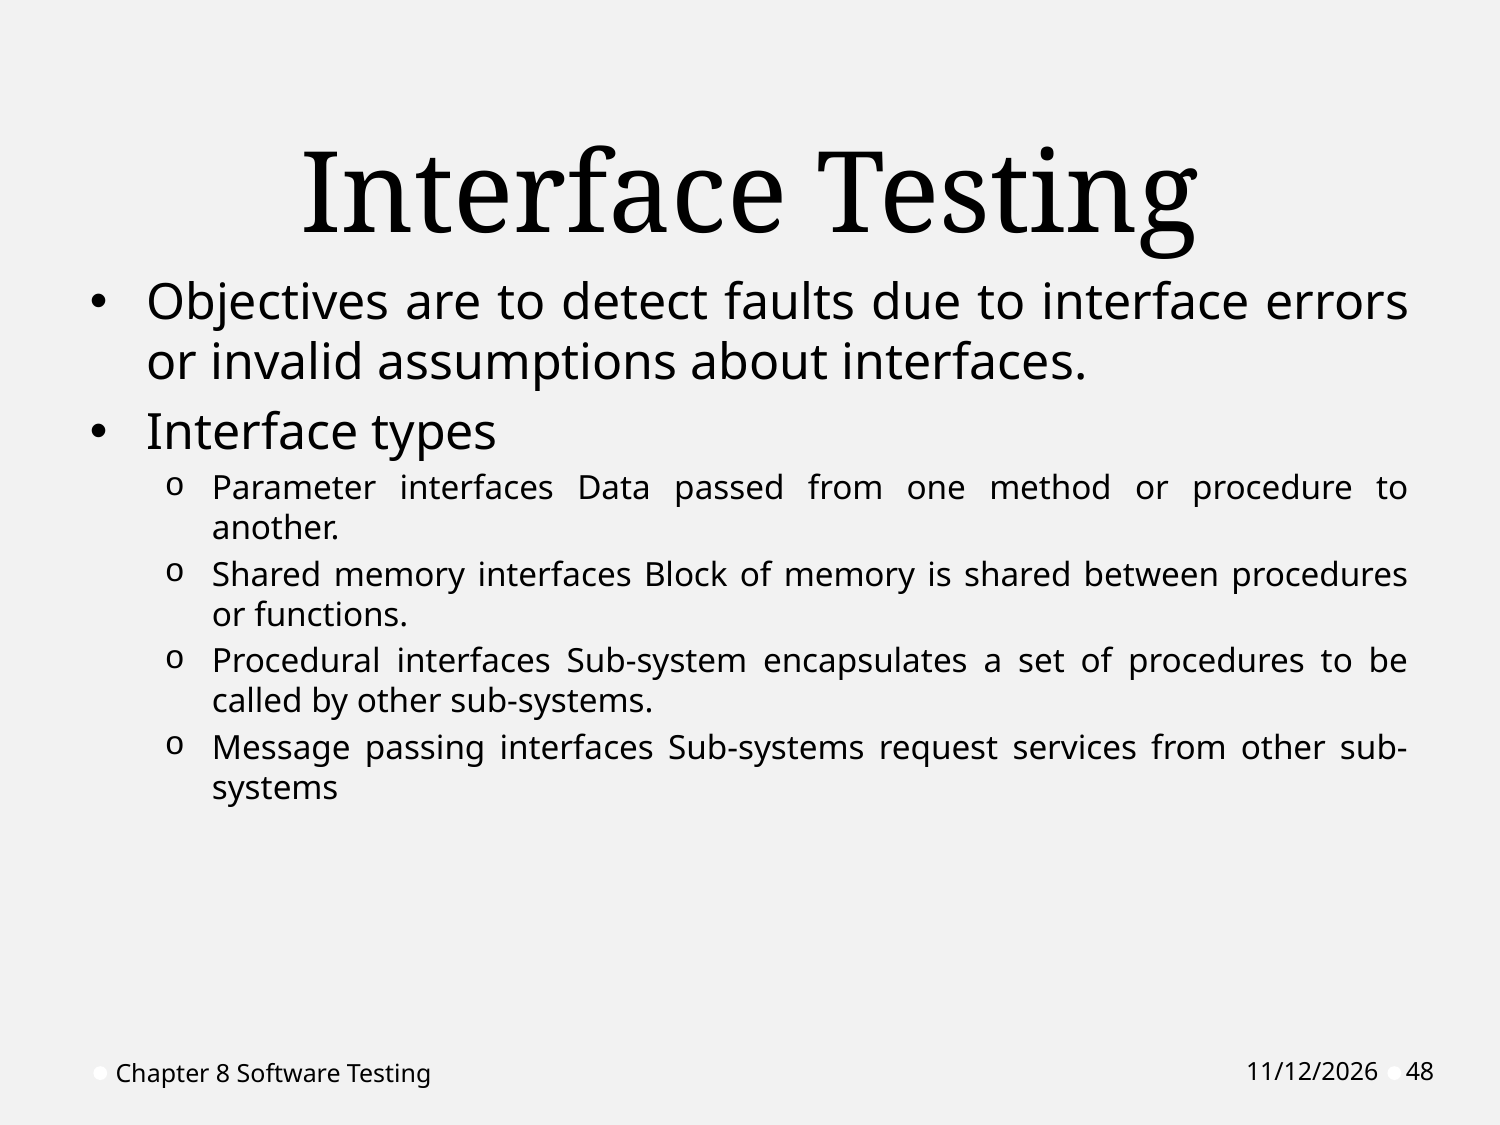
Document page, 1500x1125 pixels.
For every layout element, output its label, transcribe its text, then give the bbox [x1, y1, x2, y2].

slide_number 48 [1401, 1042, 1494, 1103]
footer Chapter 8 Software Testing [108, 1042, 576, 1103]
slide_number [1043, 1042, 1386, 1103]
list Objectives are to detect faults due to interface errors or invalid assumptions about interfaces. Interface types Parameter interfaces Data passed from one method or procedure to another. Shared memory interfaces Block of memory is shared between procedures or functions. Procedural interfaces Sub-system encapsulates a set of procedures to be called by other sub-systems. Message passing interfaces Sub-systems request services from other sub-systems [75, 262, 1425, 1005]
title Interface Testing [75, 0, 1425, 262]
